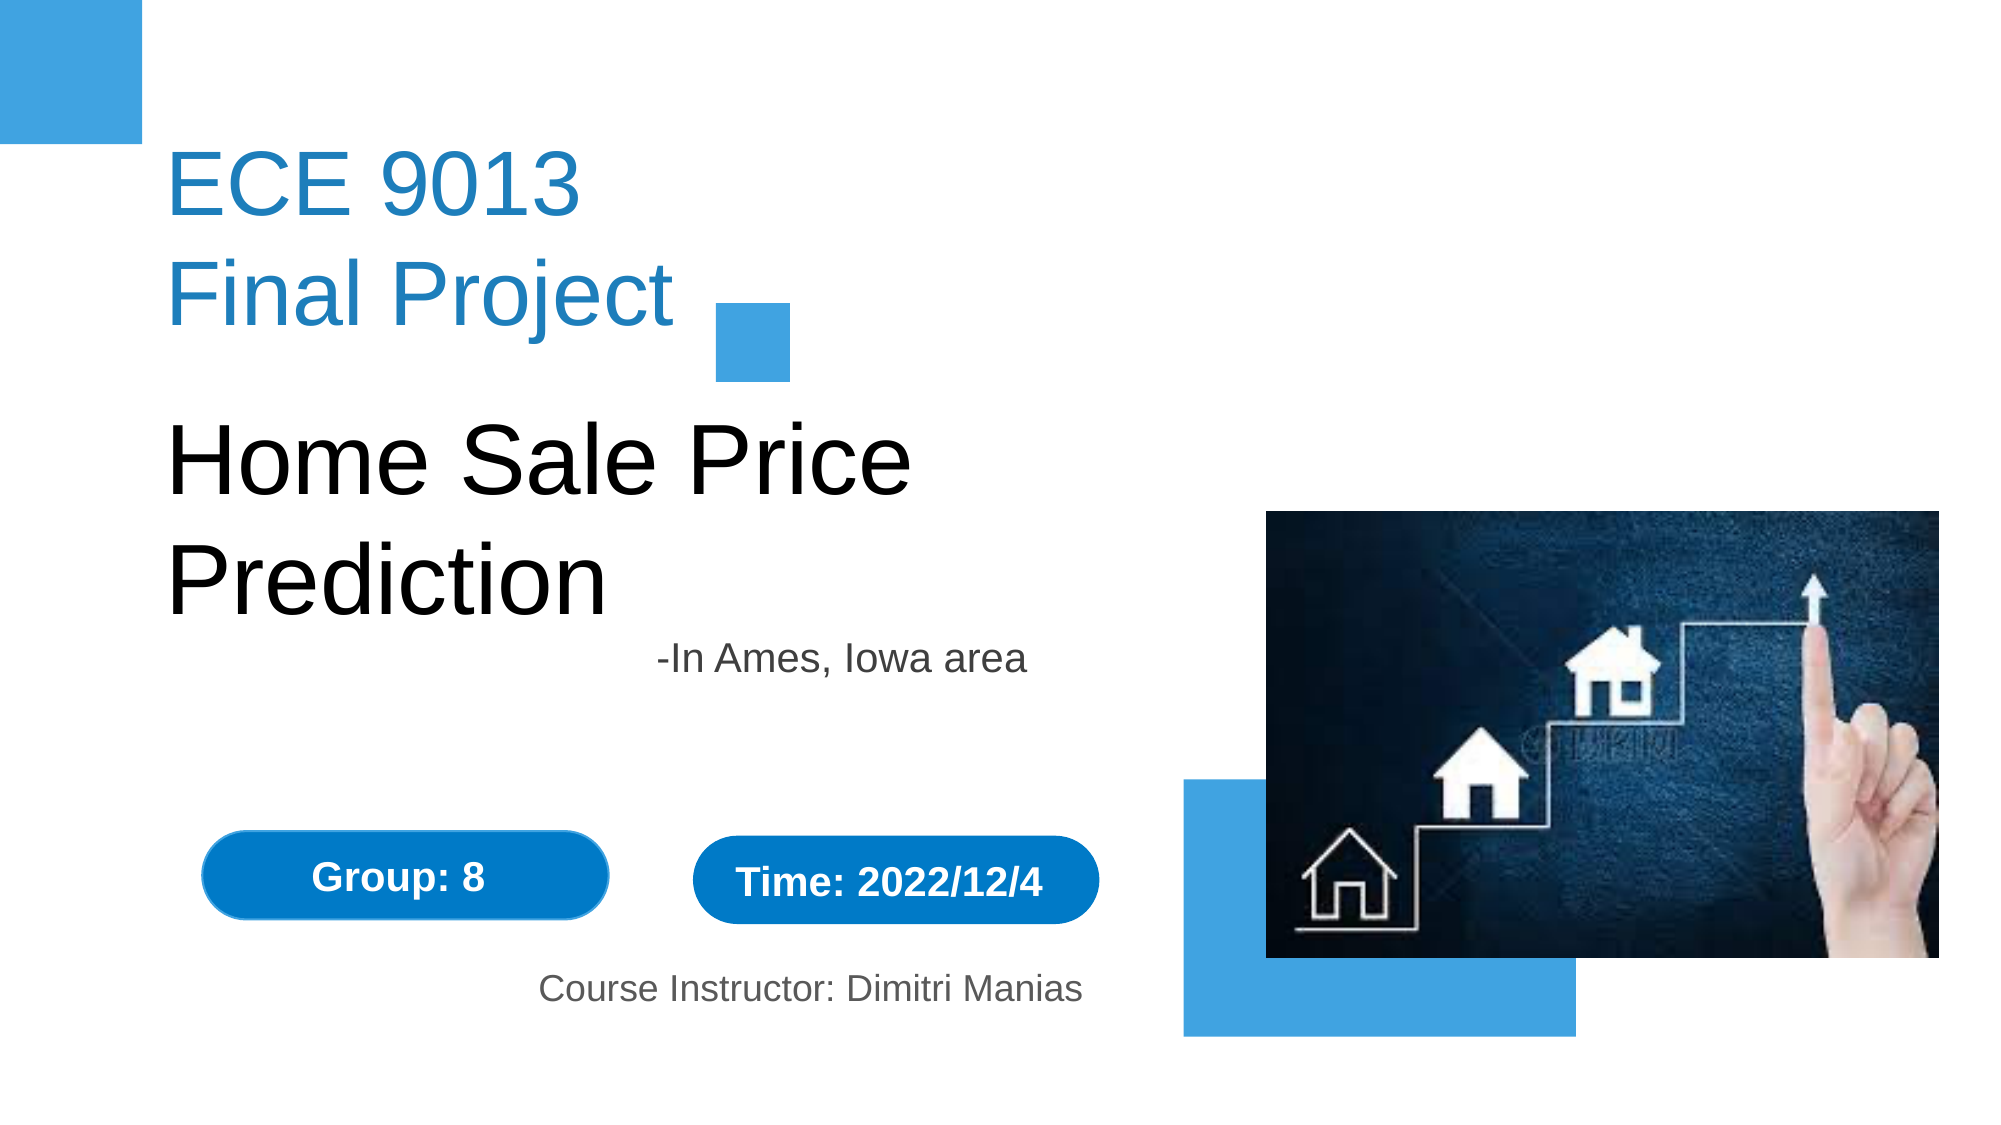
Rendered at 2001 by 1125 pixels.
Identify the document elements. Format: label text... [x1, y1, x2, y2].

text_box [201, 830, 609, 920]
picture [1265, 511, 1939, 958]
text_box -In Ames, Iowa area [641, 623, 1119, 689]
text_box ECE 9013 Final Project [150, 116, 897, 352]
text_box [692, 835, 1100, 925]
text_box [715, 352, 790, 382]
text_box Home Sale Price Prediction [150, 386, 1139, 642]
text_box [0, 0, 143, 145]
text_box [1183, 779, 1576, 1037]
text_box Course Instructor: Dimitri Manias [375, 956, 1257, 1117]
